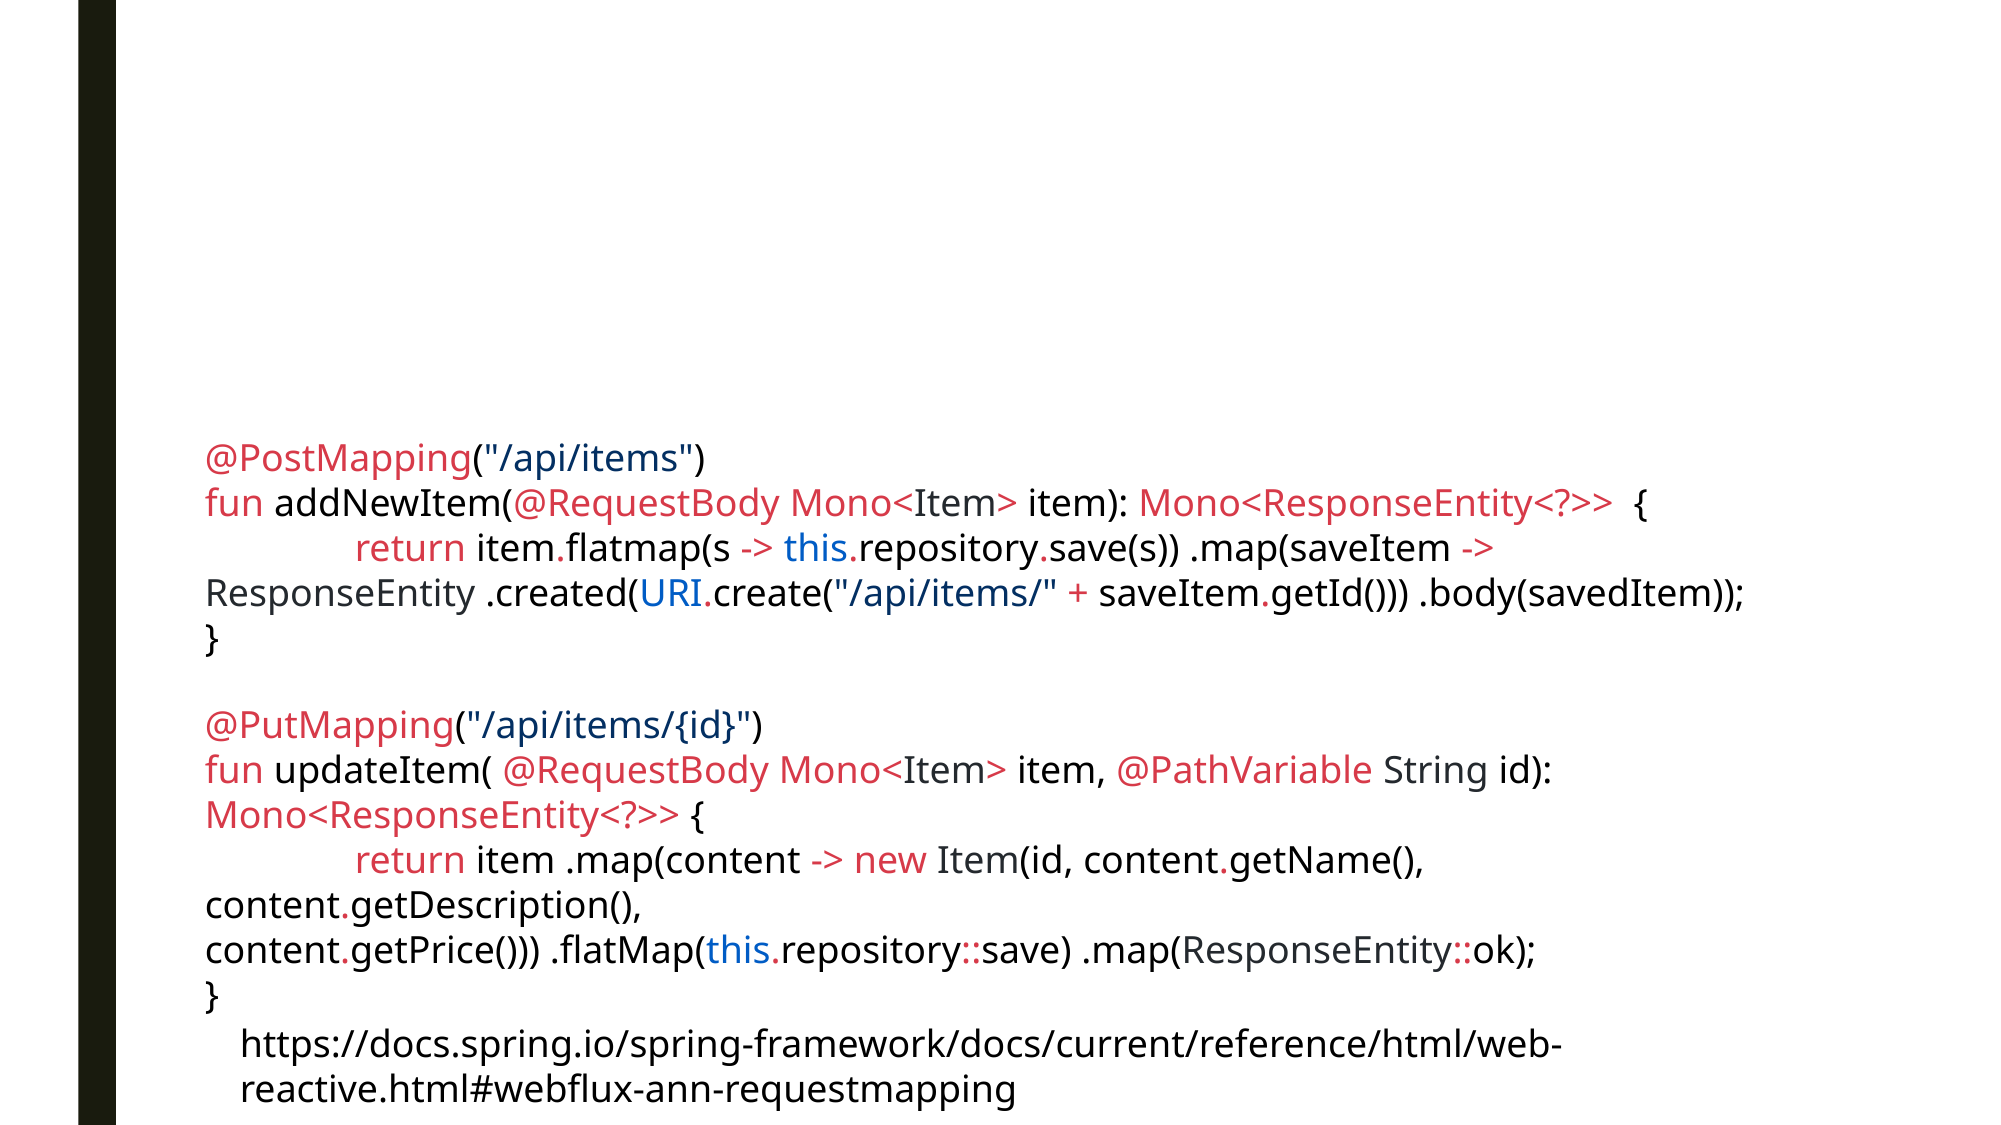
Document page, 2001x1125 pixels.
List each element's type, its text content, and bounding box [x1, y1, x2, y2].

text_box @PutMapping("/api/items/{id}") fun updateItem( @RequestBody Mono<Item> item, @PathVariable String id): Mono<ResponseEntity<?>> { return item .map(content -> new Item(id, content.getName(), content.getDescription(), content.getPrice())) .flatMap(this.repository::save) .map(ResponseEntity::ok); } [190, 693, 1842, 1024]
text_box https://docs.spring.io/spring-framework/docs/current/reference/html/web-reactive.html#webflux-ann-requestmapping [225, 1012, 1842, 1118]
text_box @PostMapping("/api/items") fun addNewItem(@RequestBody Mono<Item> item): Mono<ResponseEntity<?>> { return item.flatmap(s -> this.repository.save(s)) .map(saveItem -> ResponseEntity .created(URI.create("/api/items/" + saveItem.getId())) .body(savedItem)); } [190, 426, 1800, 667]
